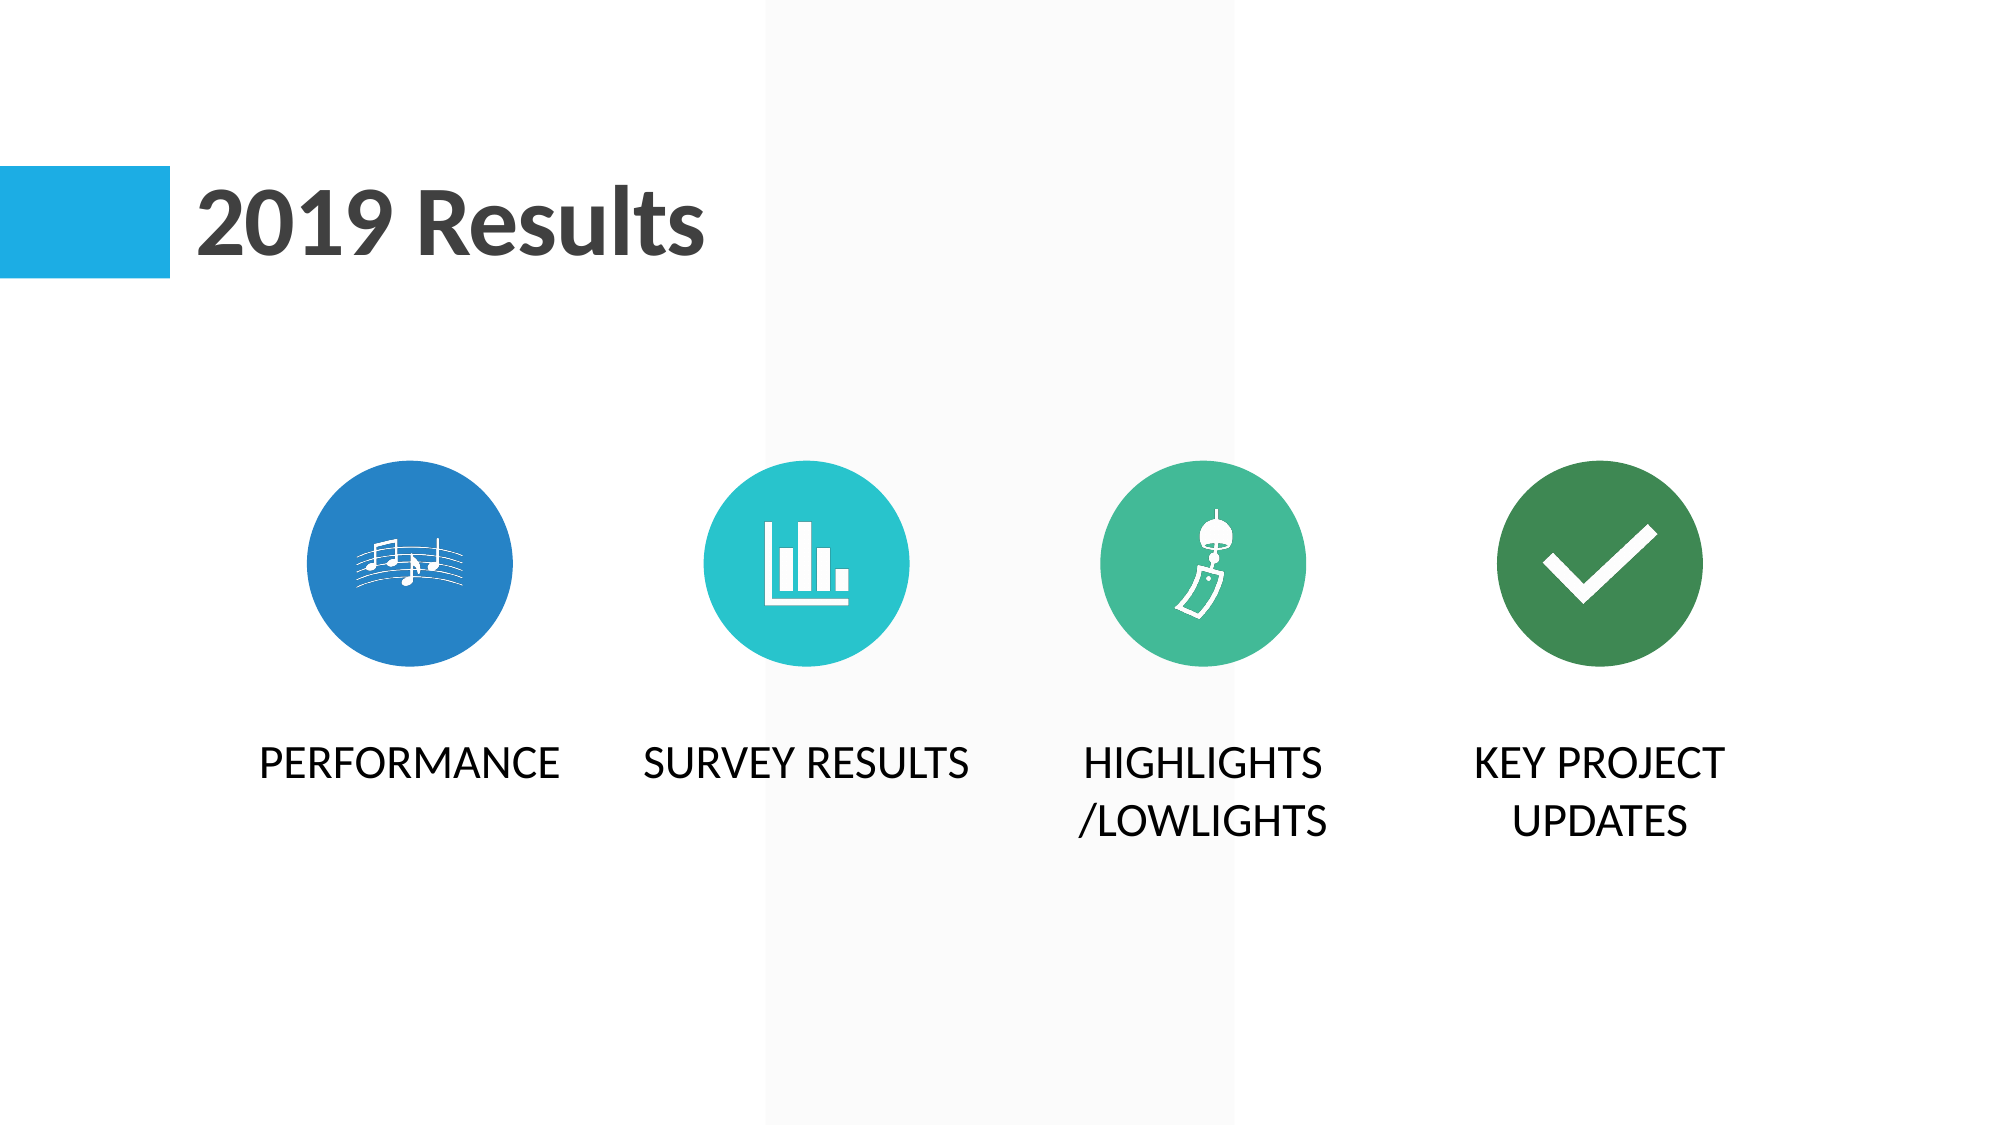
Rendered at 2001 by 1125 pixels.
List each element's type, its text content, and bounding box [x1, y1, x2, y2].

title 2019 Results [180, 47, 1830, 285]
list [179, 343, 1831, 966]
